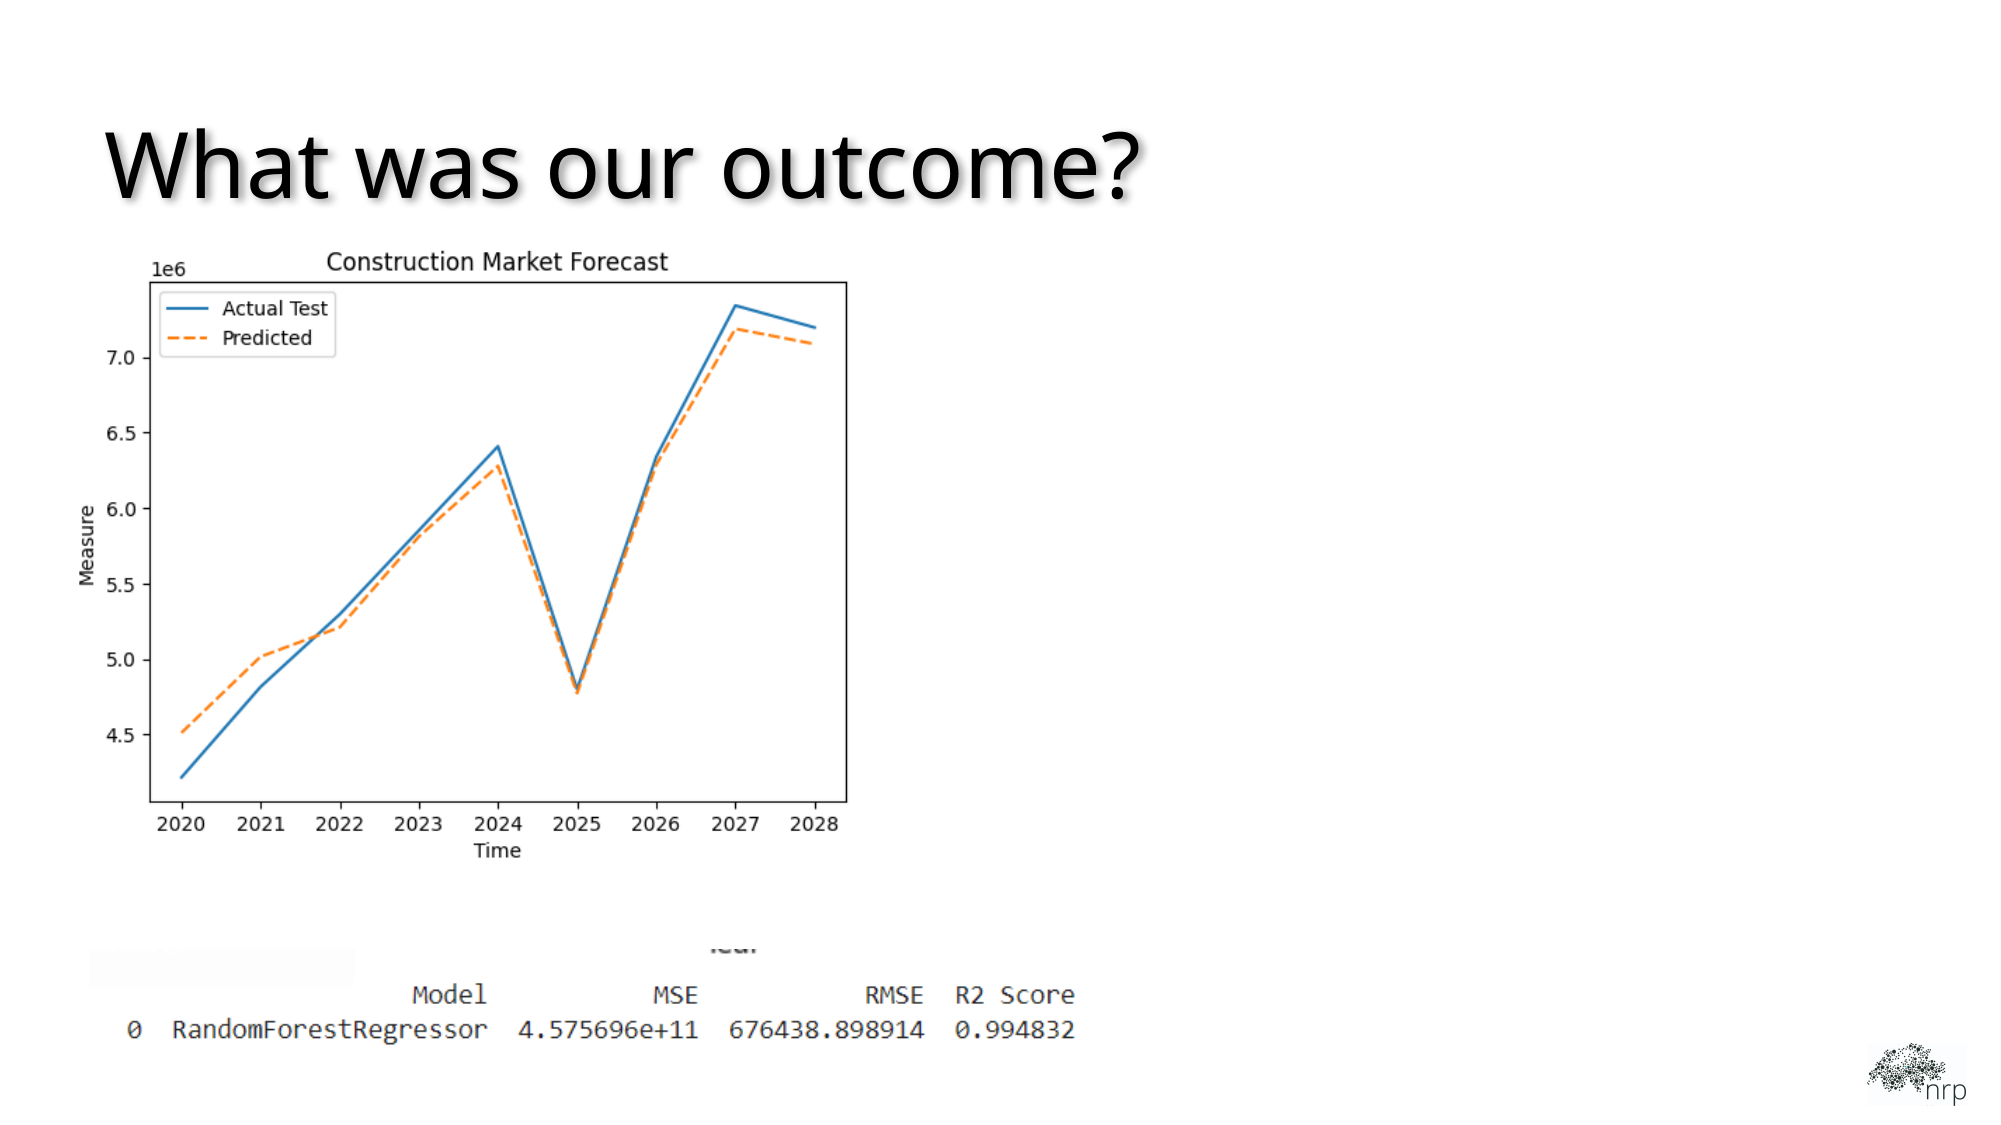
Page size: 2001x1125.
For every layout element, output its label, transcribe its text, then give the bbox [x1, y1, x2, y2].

title What was our outcome? [89, 59, 1169, 278]
picture [64, 237, 860, 876]
picture [1867, 1043, 1967, 1106]
picture [89, 949, 1275, 1106]
